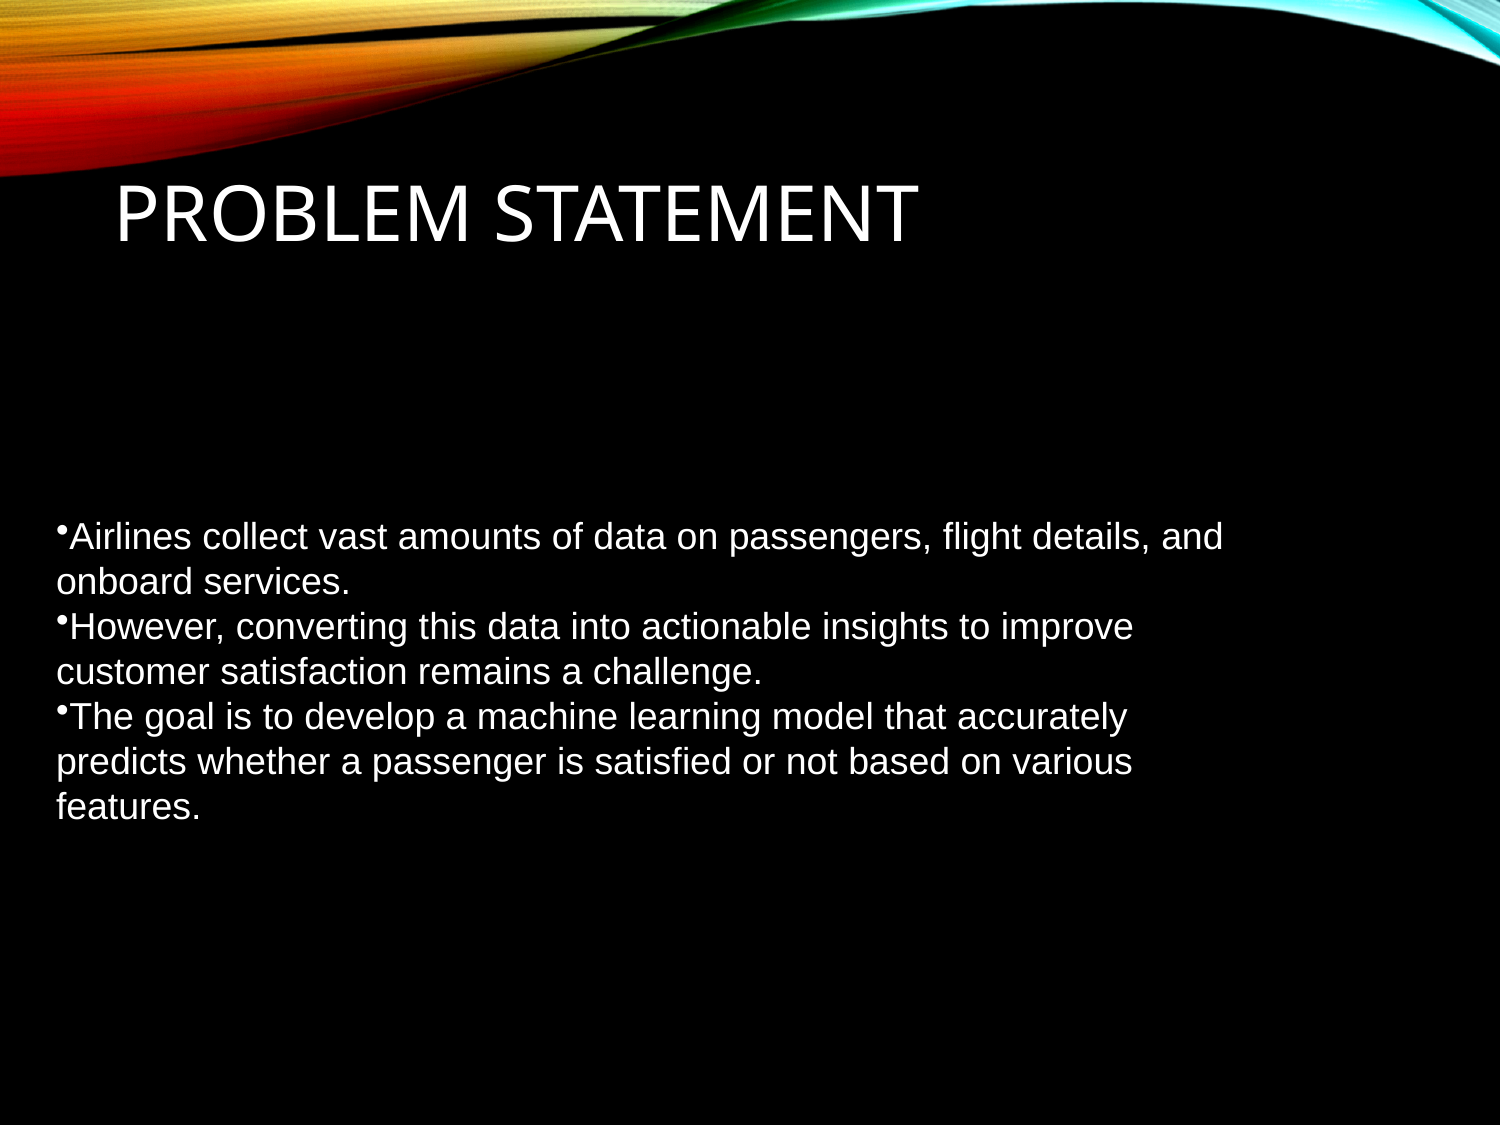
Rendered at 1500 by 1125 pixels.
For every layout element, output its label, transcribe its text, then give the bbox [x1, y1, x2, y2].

text_box Airlines collect vast amounts of data on passengers, flight details, and onboard services. However, converting this data into actionable insights to improve customer satisfaction remains a challenge. The goal is to develop a machine learning model that accurately predicts whether a passenger is satisfied or not based on various features. [41, 505, 1263, 925]
title Problem statement [62, 129, 935, 303]
picture [0, 0, 1500, 178]
